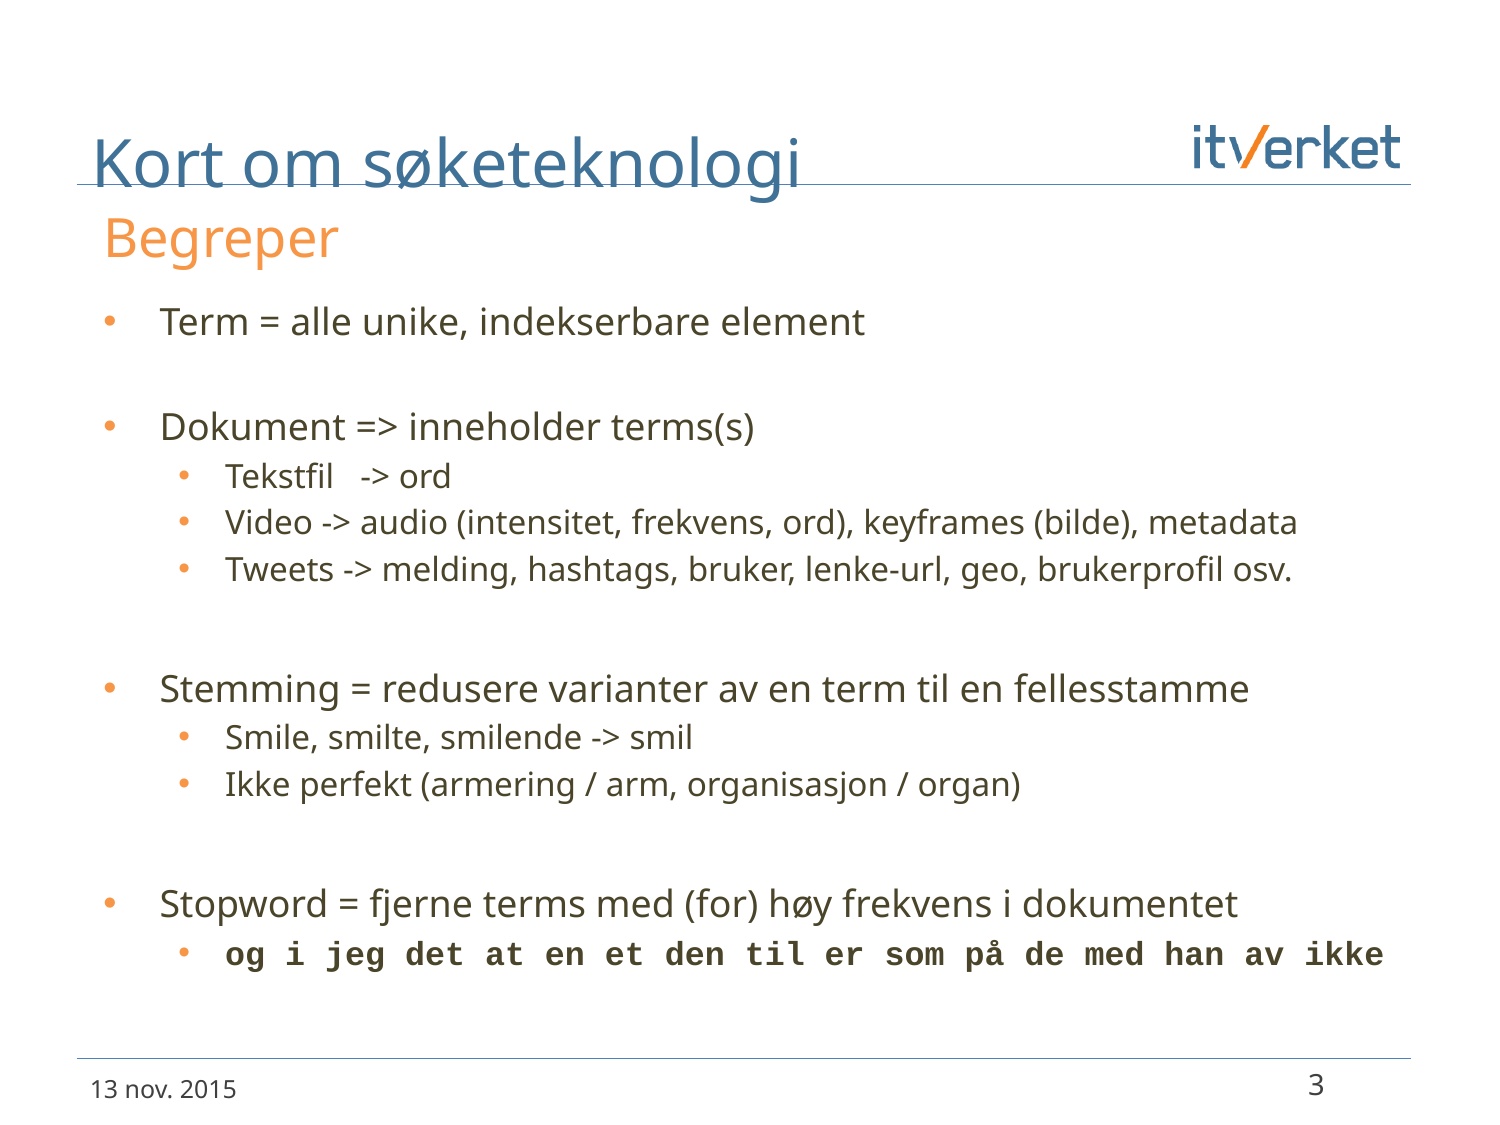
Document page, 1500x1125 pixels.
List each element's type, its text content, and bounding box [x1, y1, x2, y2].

slide_number 3 [1293, 1058, 1425, 1119]
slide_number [75, 1066, 425, 1118]
picture [1211, 125, 1400, 169]
title Kort om søketeknologi [76, 113, 1211, 185]
list Term = alle unike, indekserbare element Dokument => inneholder terms(s) Tekstfil -> ord Video -> audio (intensitet, frekvens, ord), keyframes (bilde), metadata Tweets -> melding, hashtags, bruker, lenke-url, geo, brukerprofil osv. Stemming = redusere varianter av en term til en fellesstamme Smile, smilte, smilende -> smil Ikke perfekt (armering / arm, organisasjon / organ) Stopword = fjerne terms med (for) høy frekvens i dokumentet og i jeg det at en et den til er som på de med han av ikke [88, 290, 1414, 1005]
list Begreper [88, 196, 1412, 279]
